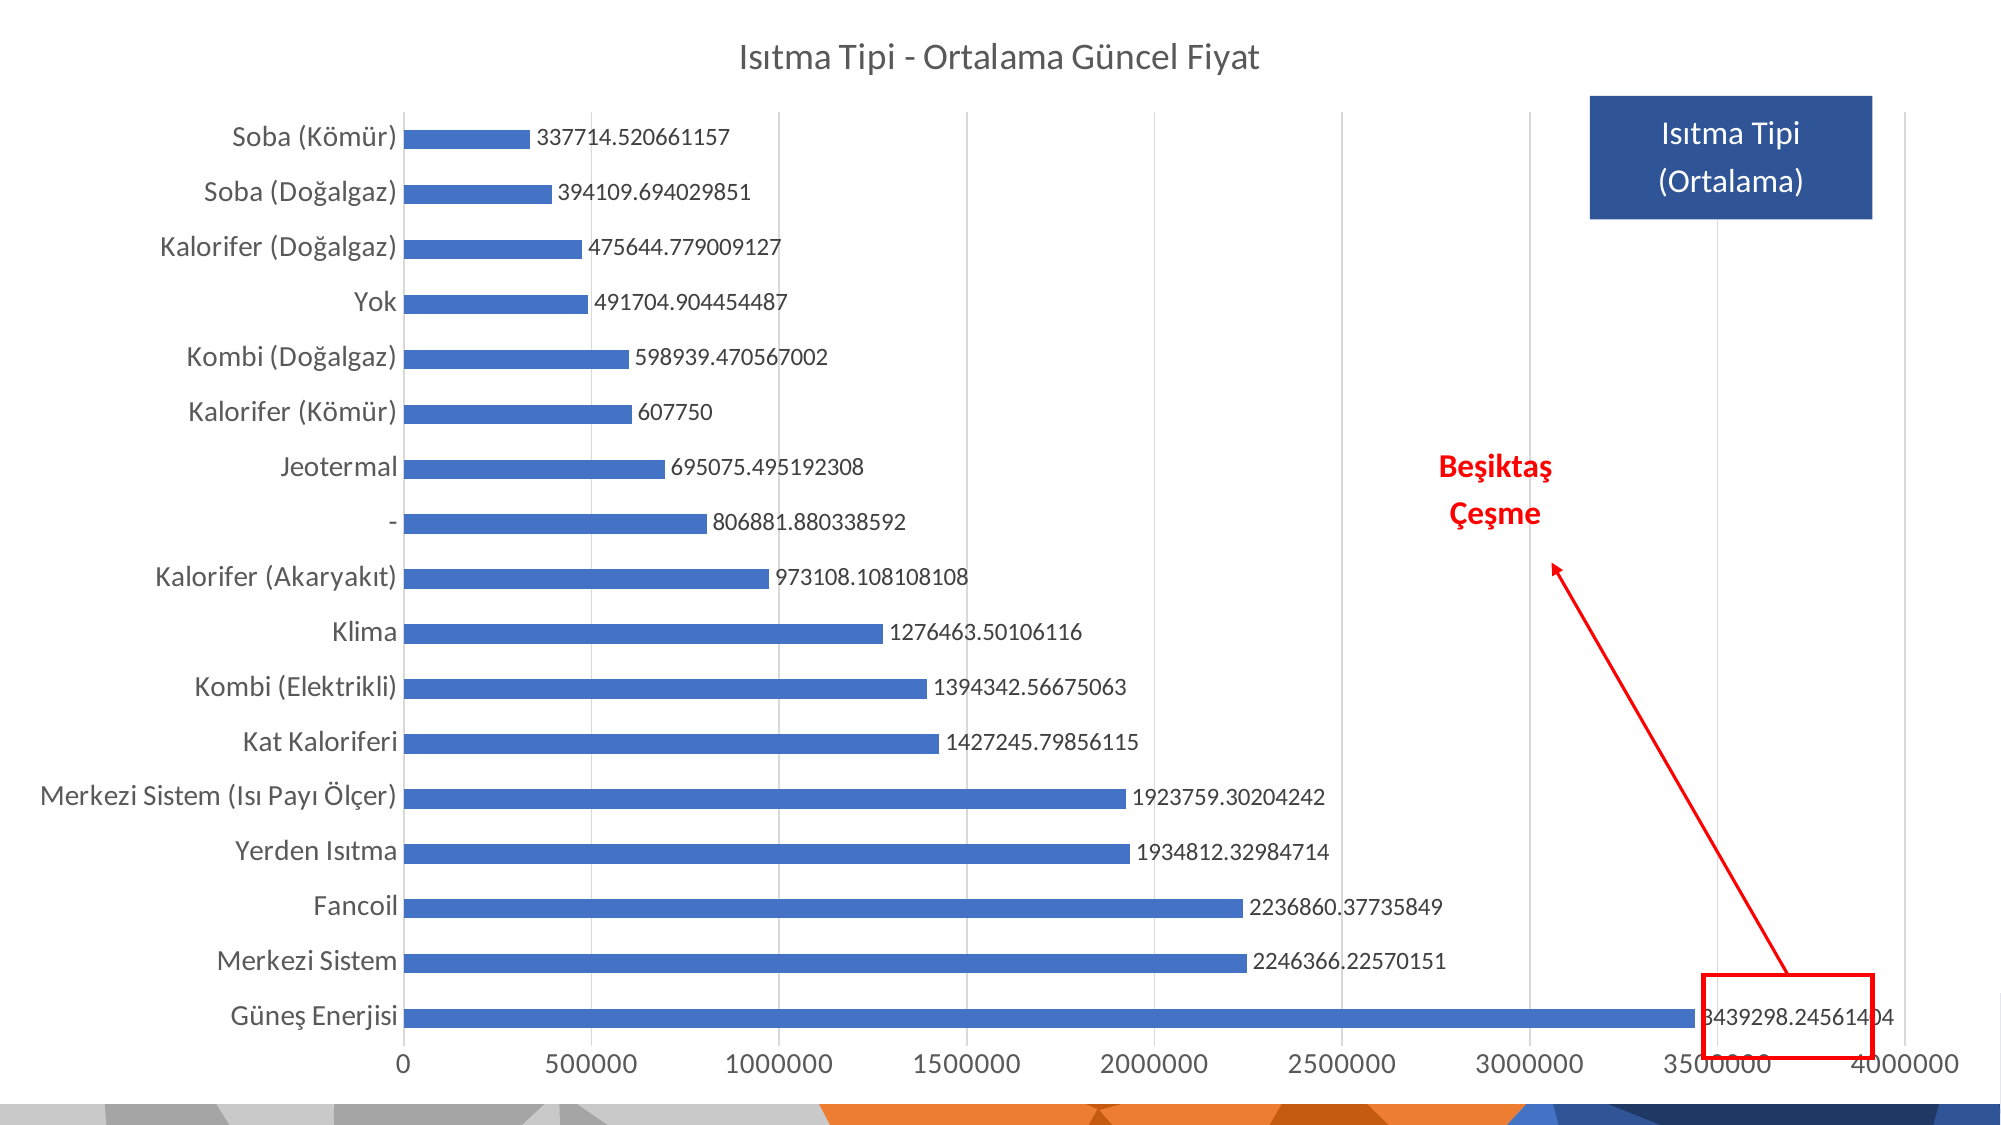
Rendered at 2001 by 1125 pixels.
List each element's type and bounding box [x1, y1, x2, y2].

text_box [1589, 95, 1873, 220]
text_box [1551, 562, 1788, 975]
chart [0, 0, 2000, 1104]
